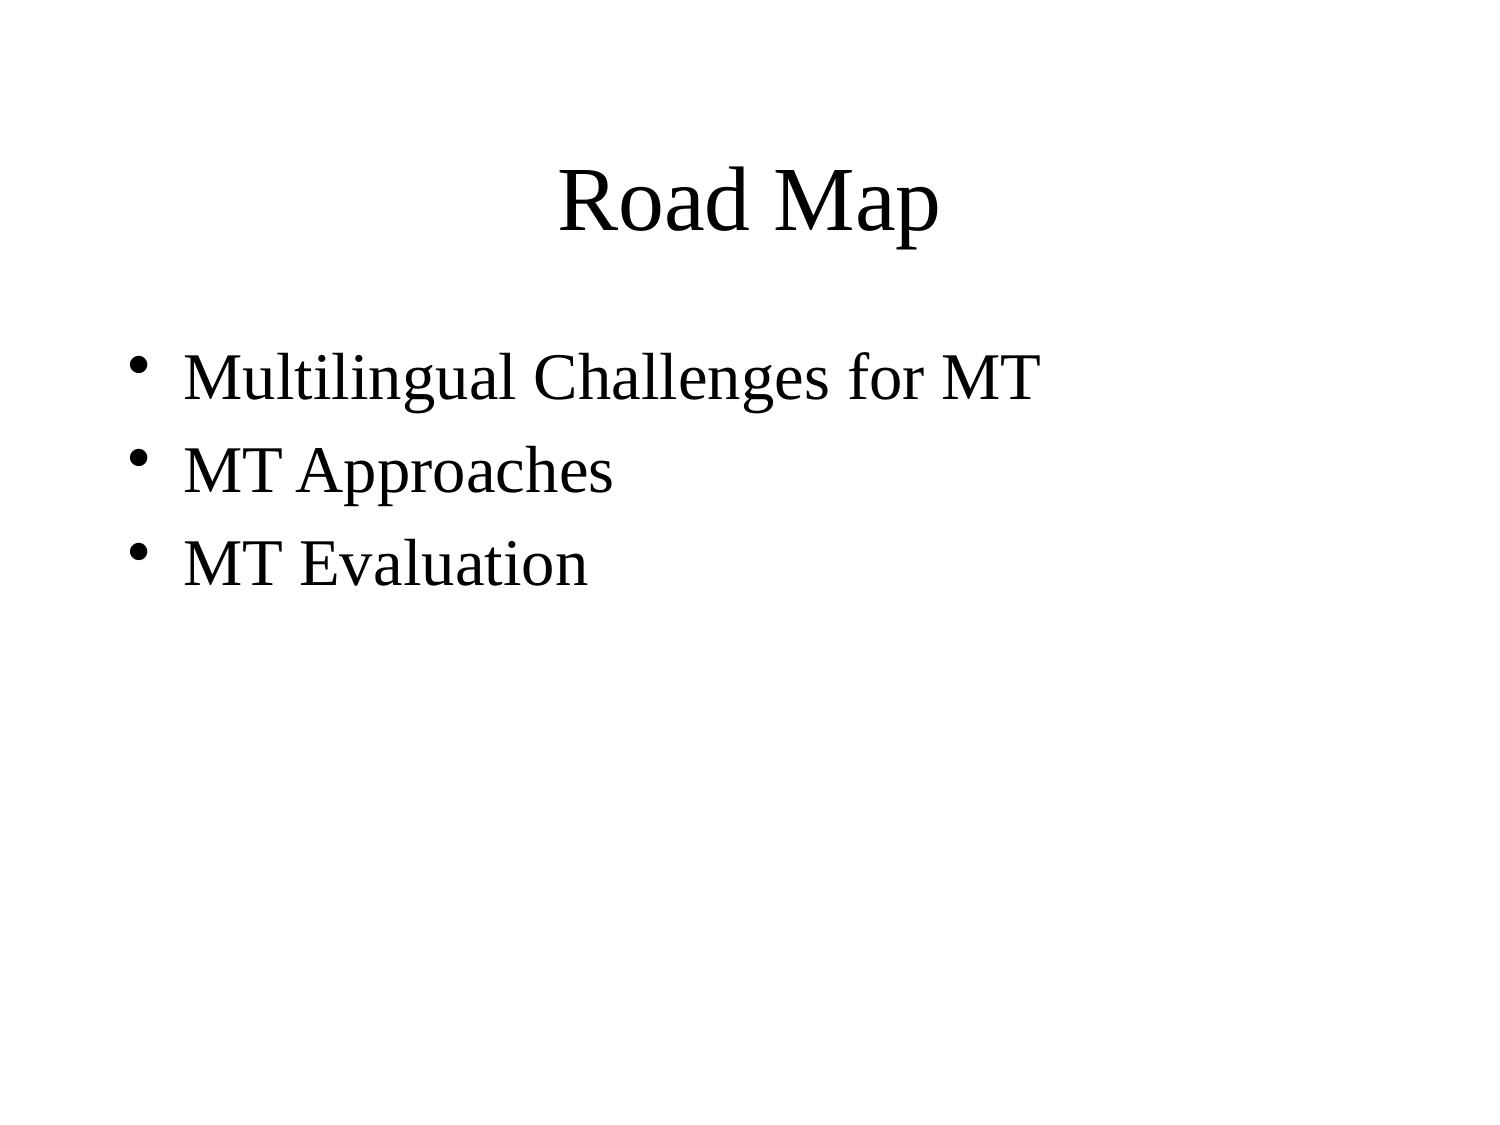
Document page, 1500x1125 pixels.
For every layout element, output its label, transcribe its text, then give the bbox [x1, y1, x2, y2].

title Road Map [112, 99, 1388, 288]
list Multilingual Challenges for MT MT Approaches MT Evaluation [112, 324, 1388, 1000]
